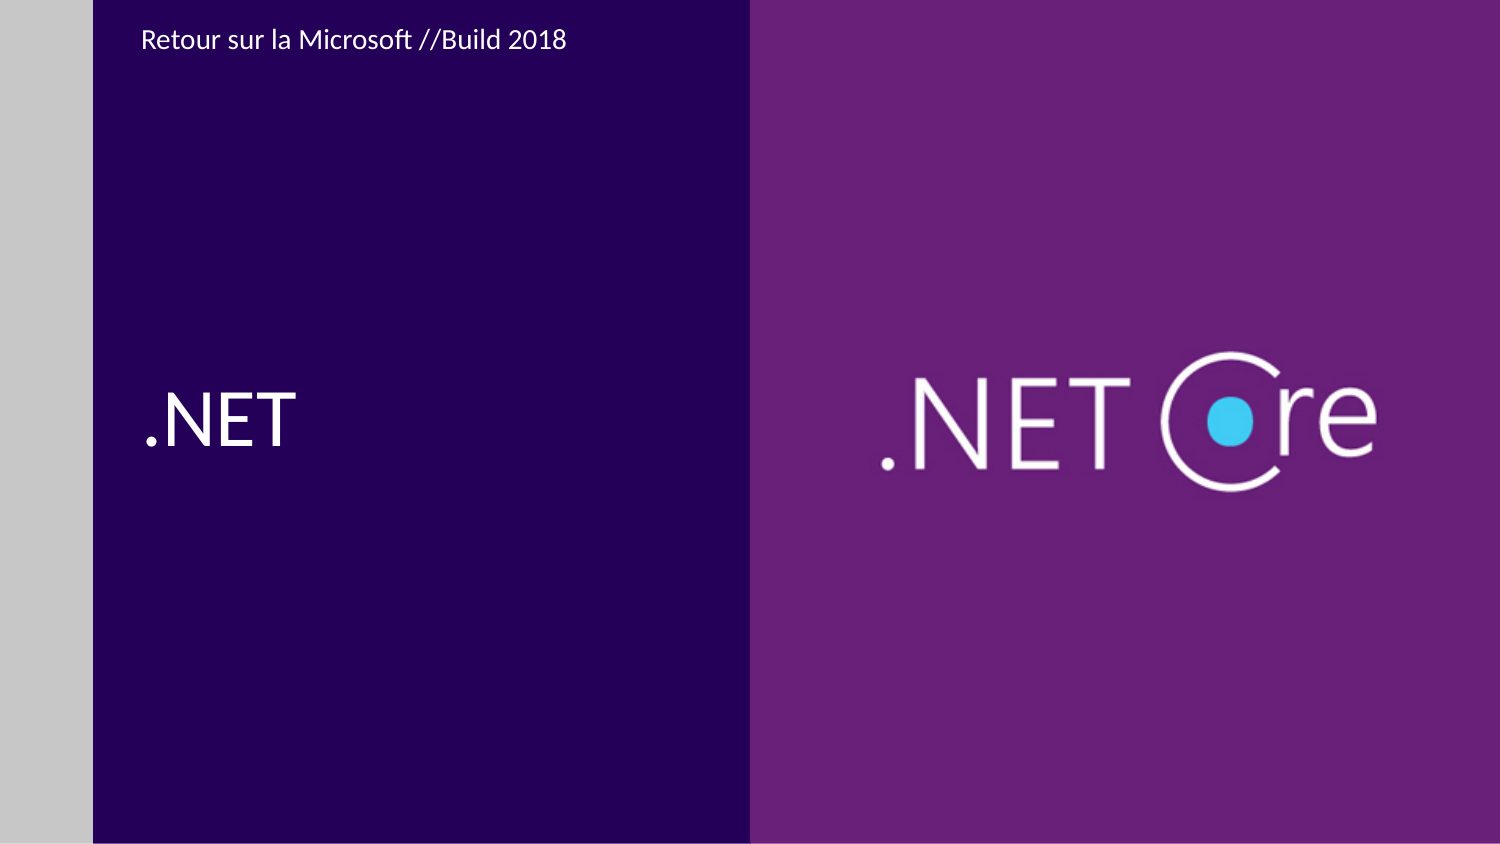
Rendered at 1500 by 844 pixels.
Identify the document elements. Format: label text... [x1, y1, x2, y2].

title .NET [141, 378, 739, 466]
text_box [748, 0, 1500, 844]
picture [812, 187, 1438, 657]
list Retour sur la Microsoft //Build 2018 [141, 25, 692, 56]
